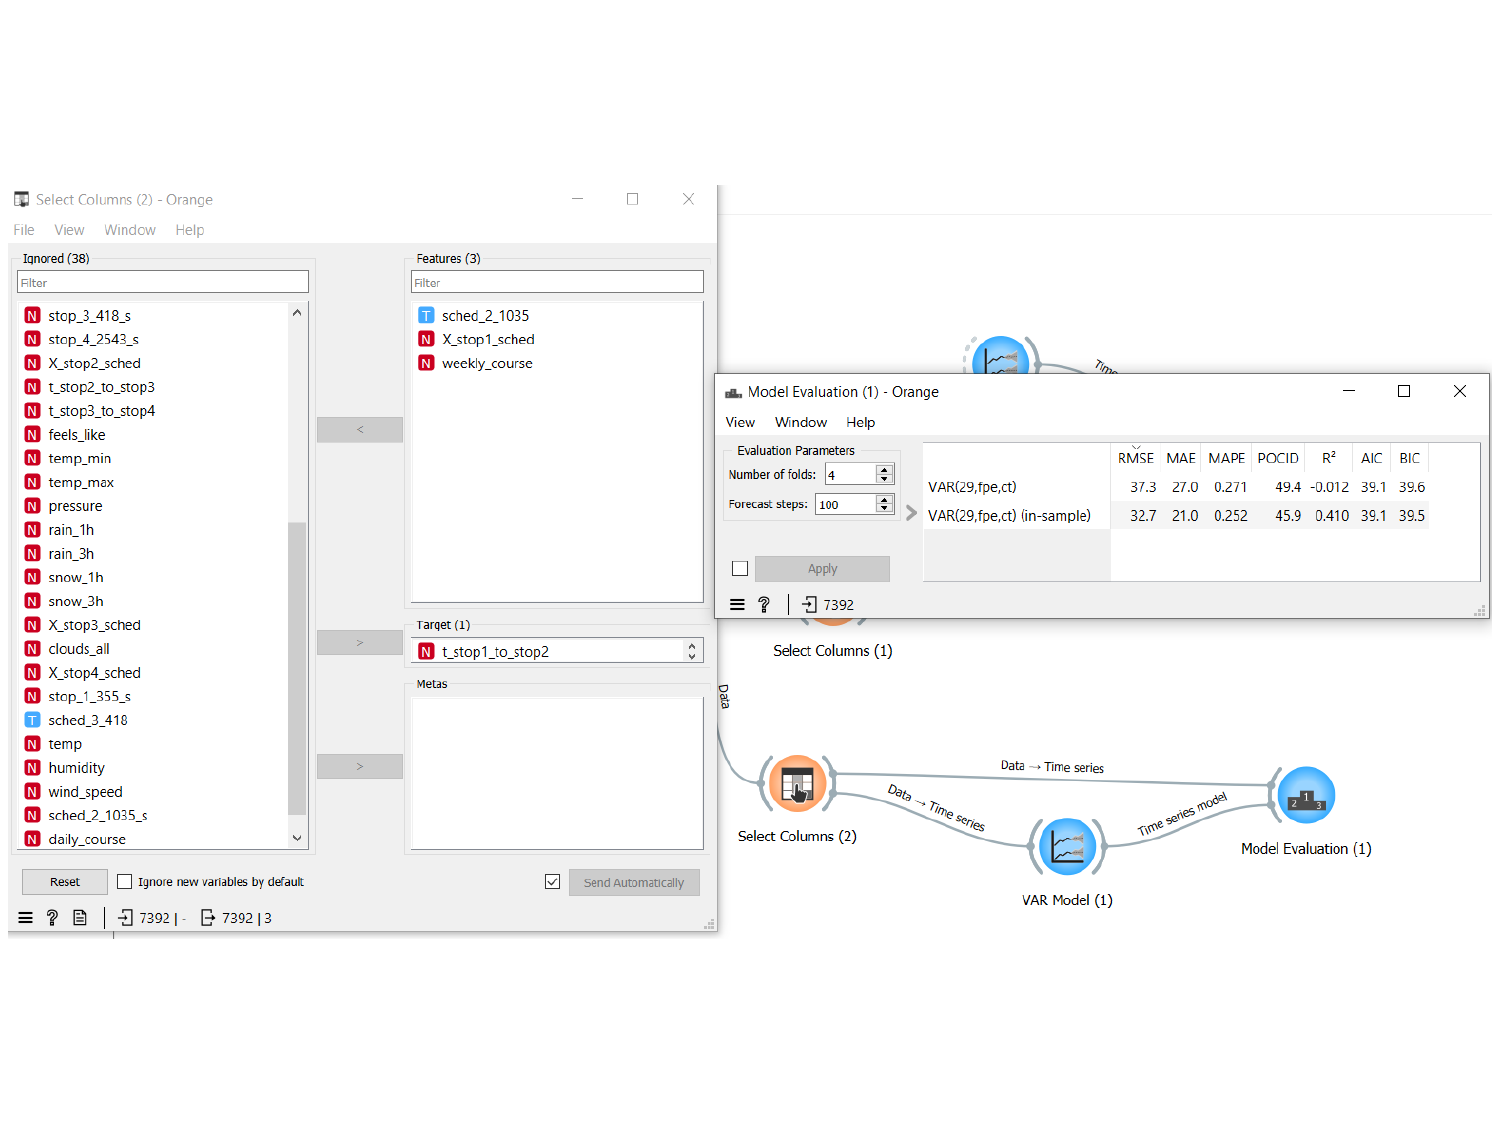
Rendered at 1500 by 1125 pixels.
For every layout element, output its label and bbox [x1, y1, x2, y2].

picture [8, 185, 1492, 939]
